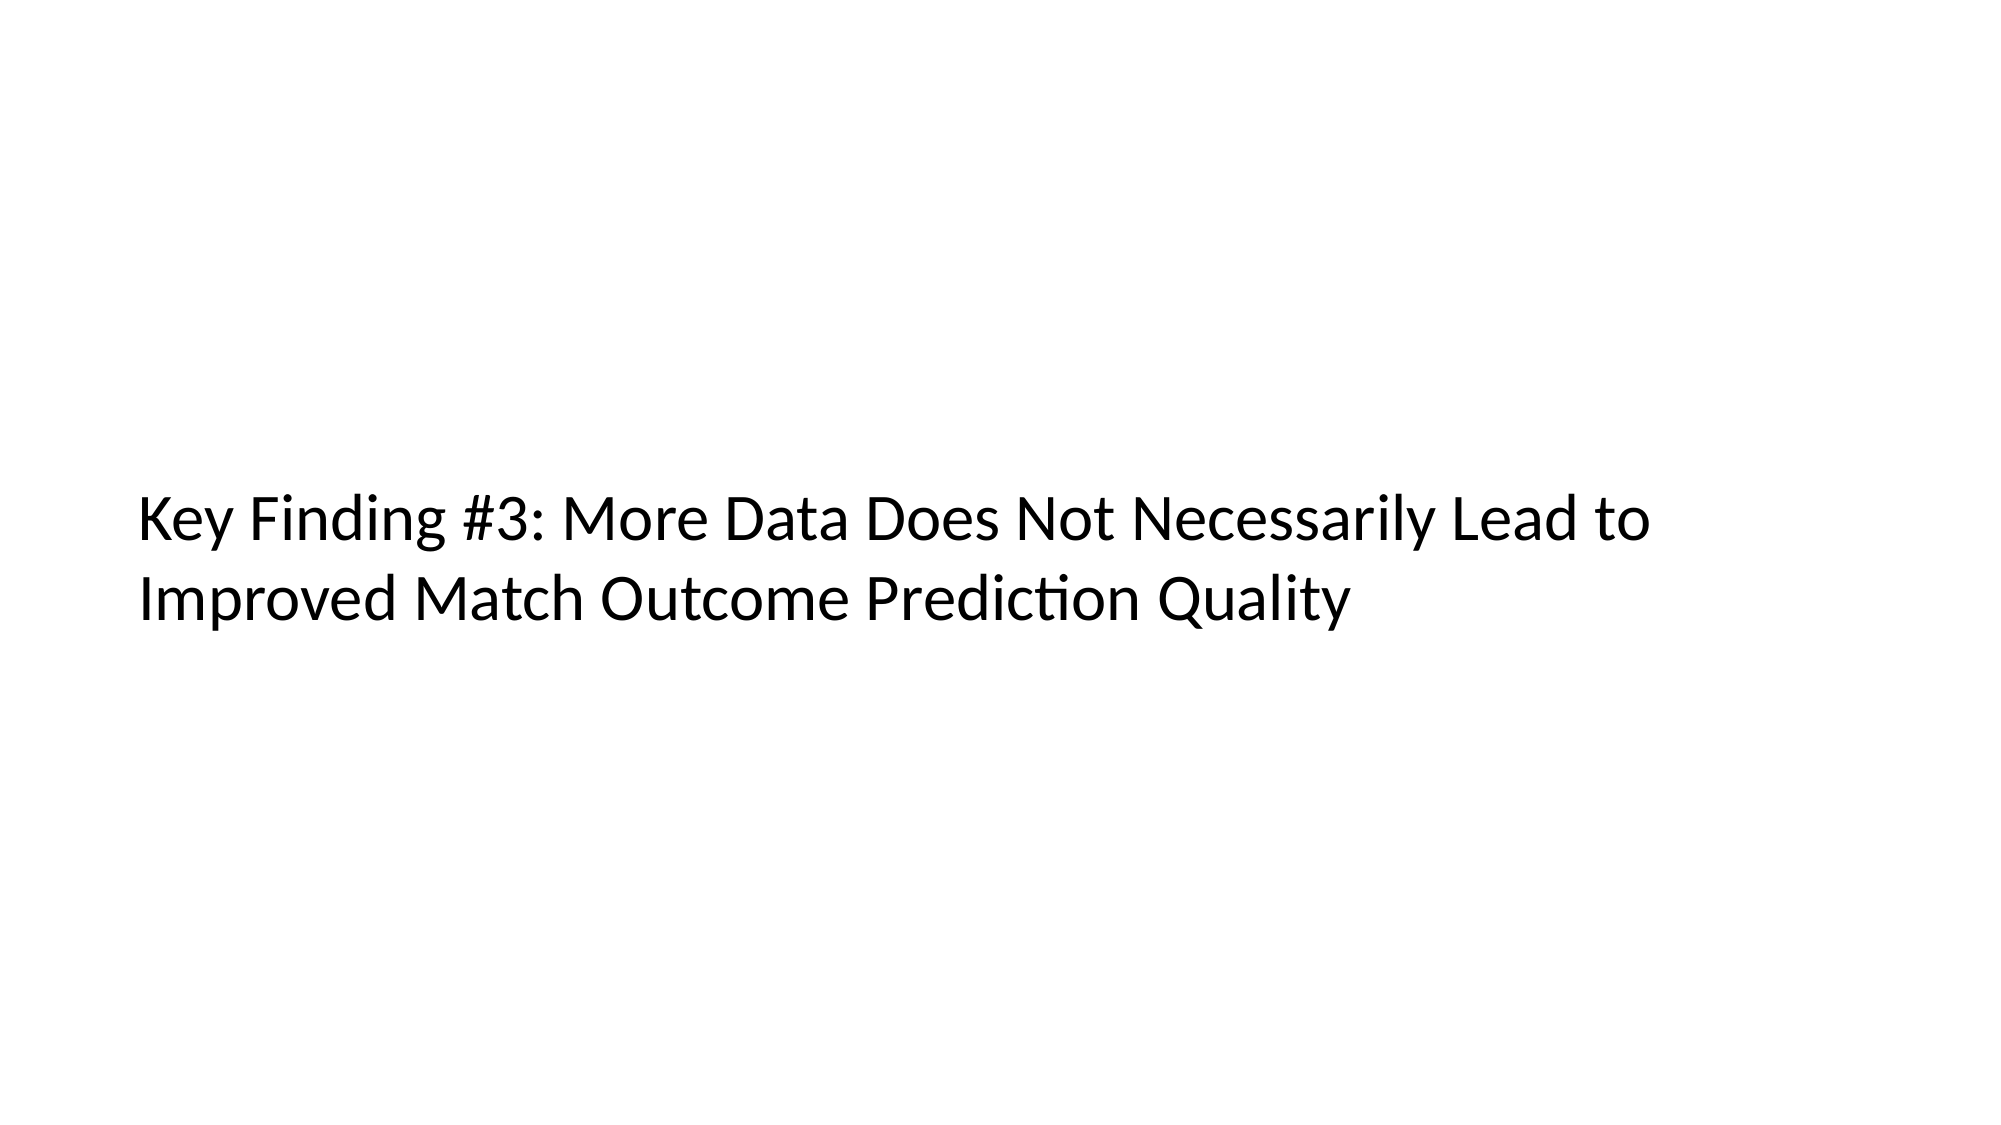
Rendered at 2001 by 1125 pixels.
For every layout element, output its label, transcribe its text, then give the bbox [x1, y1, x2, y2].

text_box Key Finding #3: More Data Does Not Necessarily Lead to Improved Match Outcome Prediction Quality [123, 466, 1848, 642]
